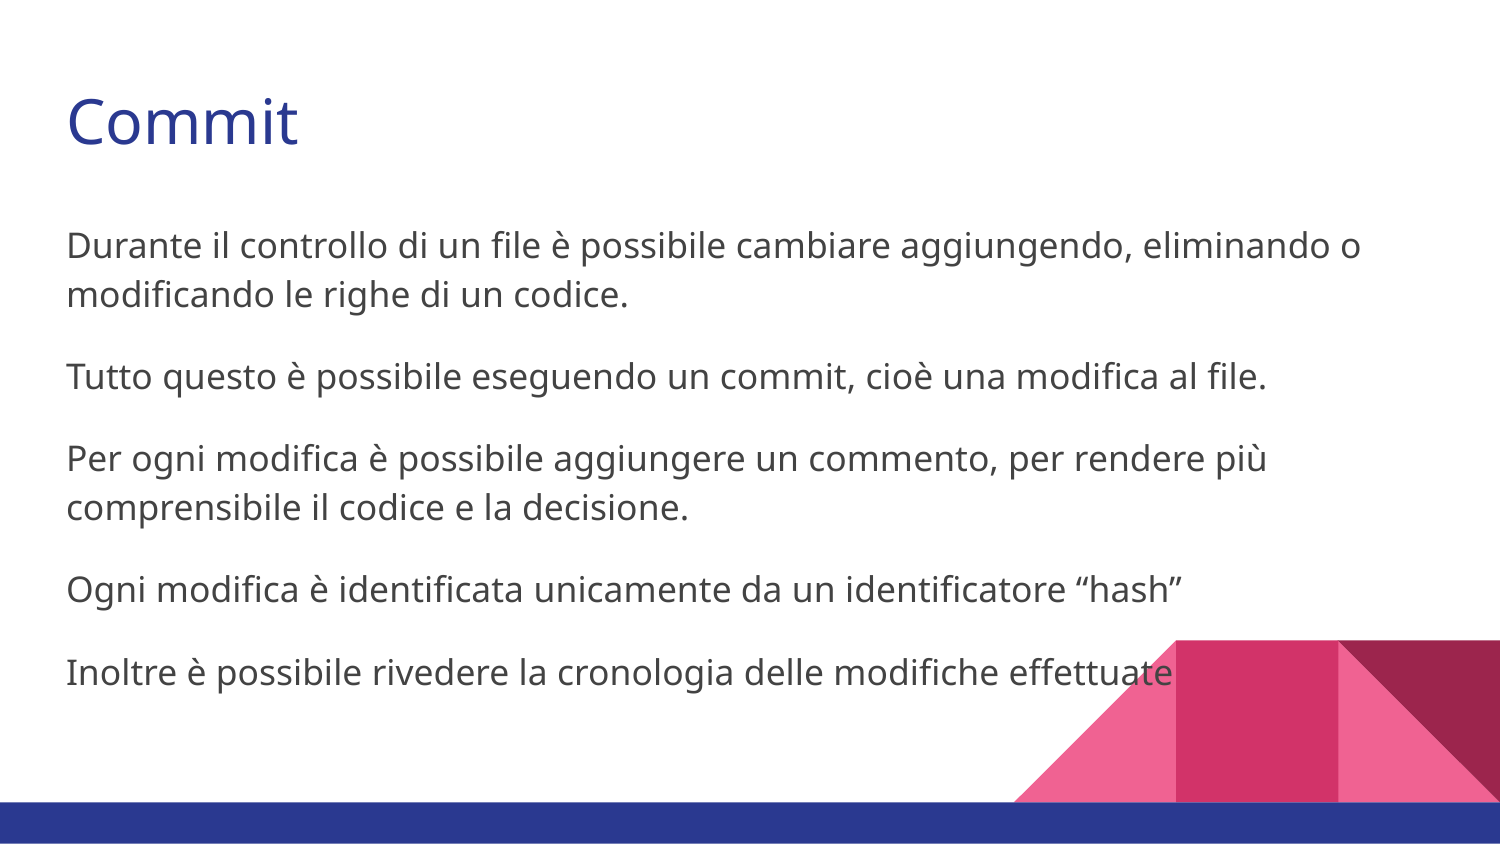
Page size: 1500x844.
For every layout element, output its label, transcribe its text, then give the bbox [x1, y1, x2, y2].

title Commit [51, 67, 1449, 167]
list Durante il controllo di un file è possibile cambiare aggiungendo, eliminando o modificando le righe di un codice. Tutto questo è possibile eseguendo un commit, cioè una modifica al file. Per ogni modifica è possibile aggiungere un commento, per rendere più comprensibile il codice e la decisione. Ogni modifica è identificata unicamente da un identificatore “hash” Inoltre è possibile rivedere la cronologia delle modifiche effettuate [51, 201, 1449, 750]
